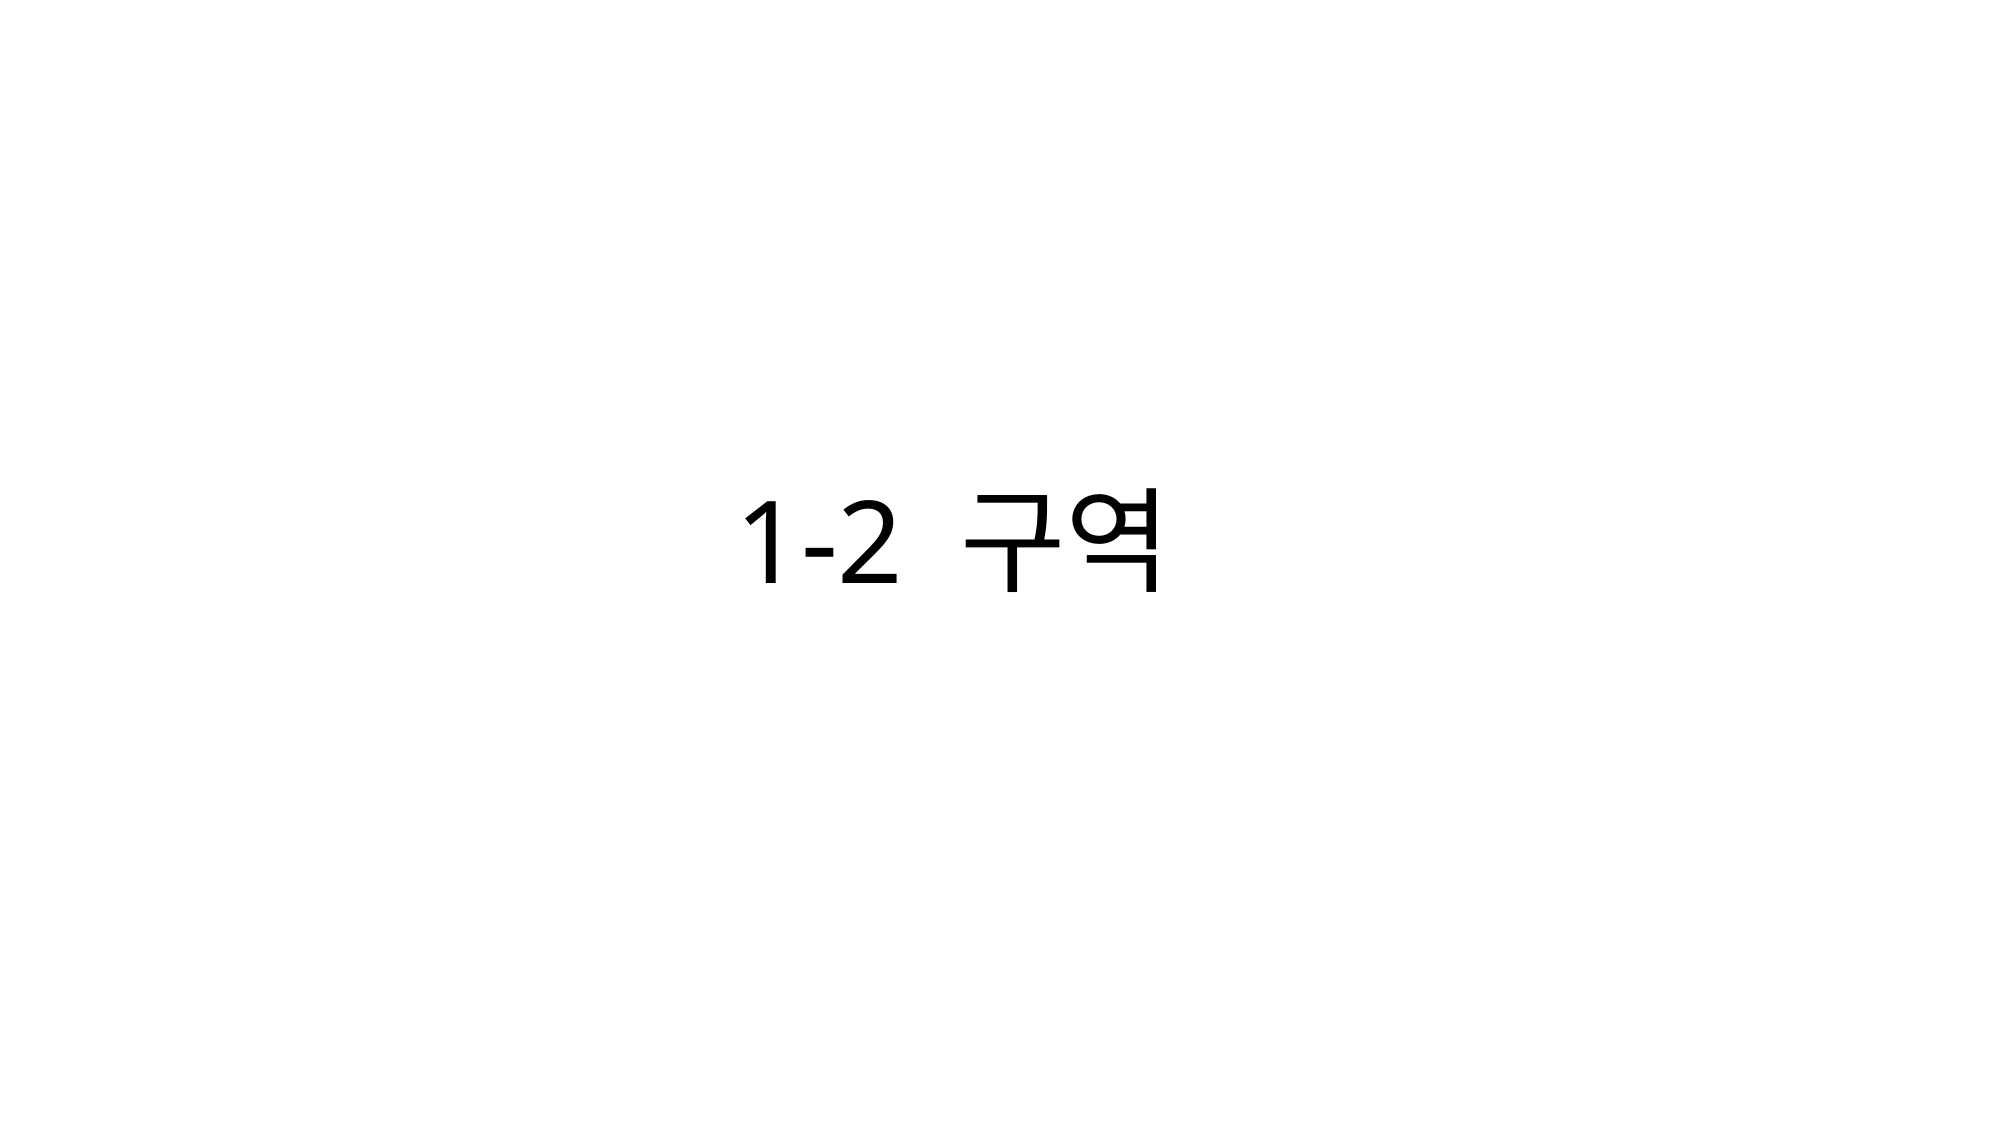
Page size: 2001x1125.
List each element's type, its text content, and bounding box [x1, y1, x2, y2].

text_box 1-2 구역 [721, 462, 1187, 615]
